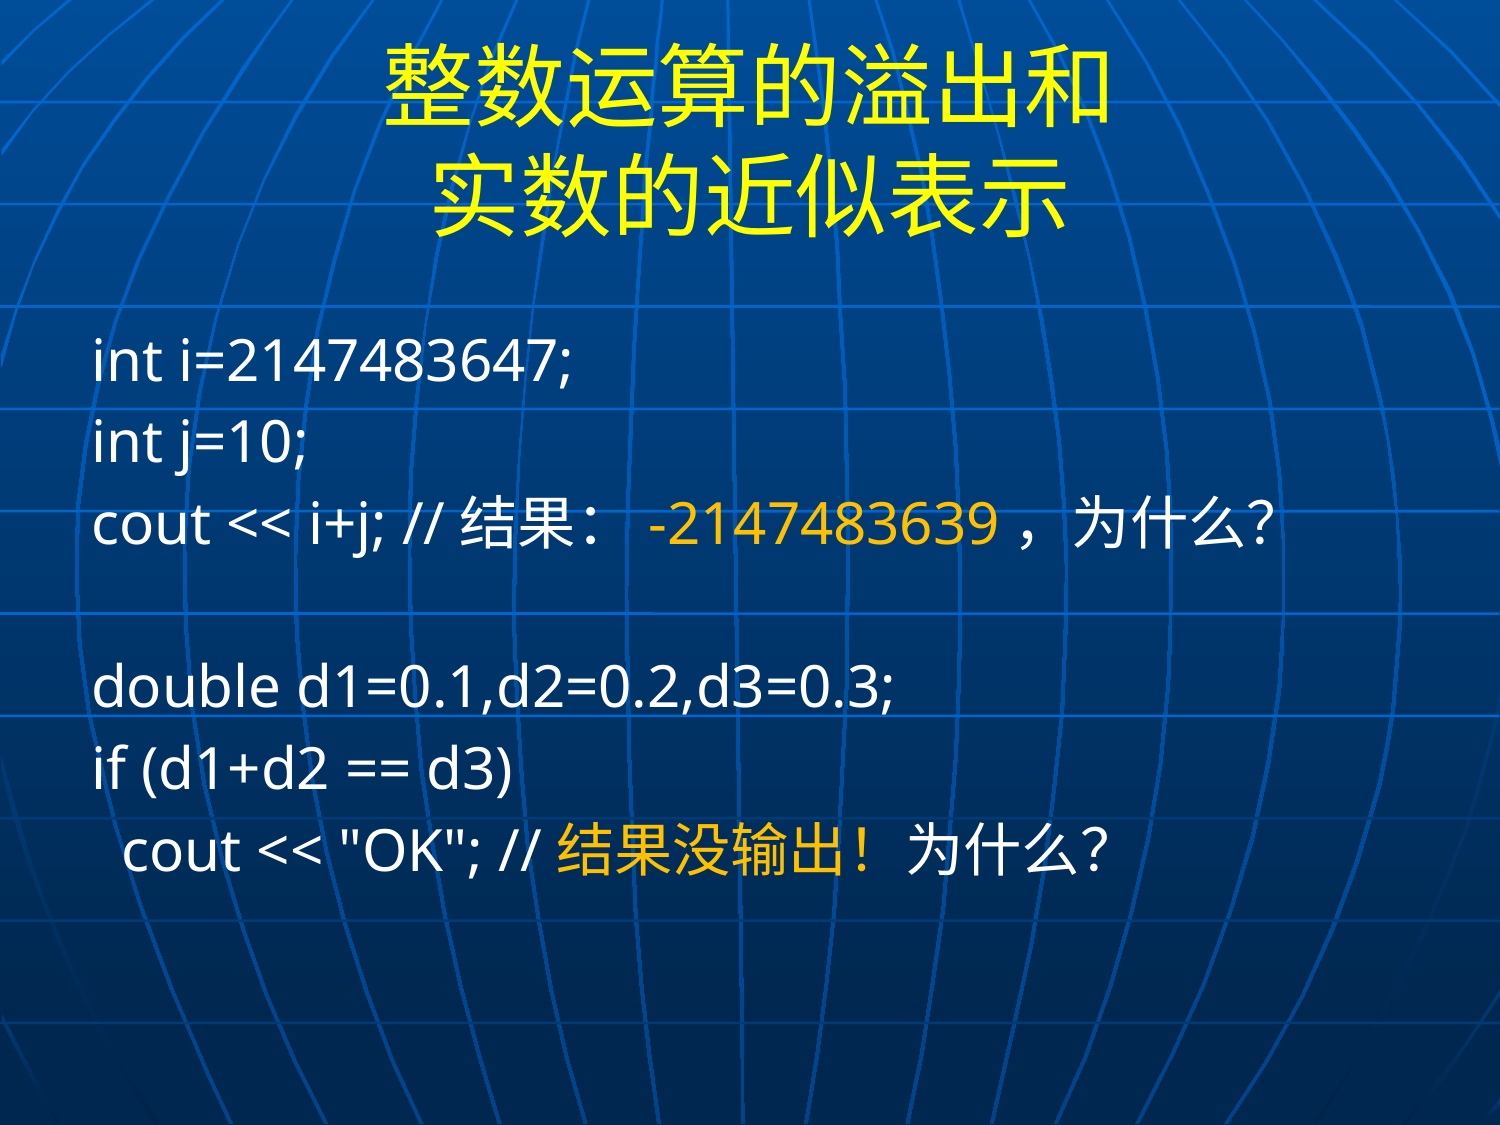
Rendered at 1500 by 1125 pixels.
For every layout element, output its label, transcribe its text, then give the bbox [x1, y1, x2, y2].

list int i=2147483647; int j=10; cout << i+j; //结果：-2147483639，为什么？ double d1=0.1,d2=0.2,d3=0.3; if (d1+d2 == d3) cout << "OK"; //结果没输出！为什么？ [75, 315, 1425, 1059]
title 整数运算的溢出和 实数的近似表示 [75, 45, 1425, 233]
